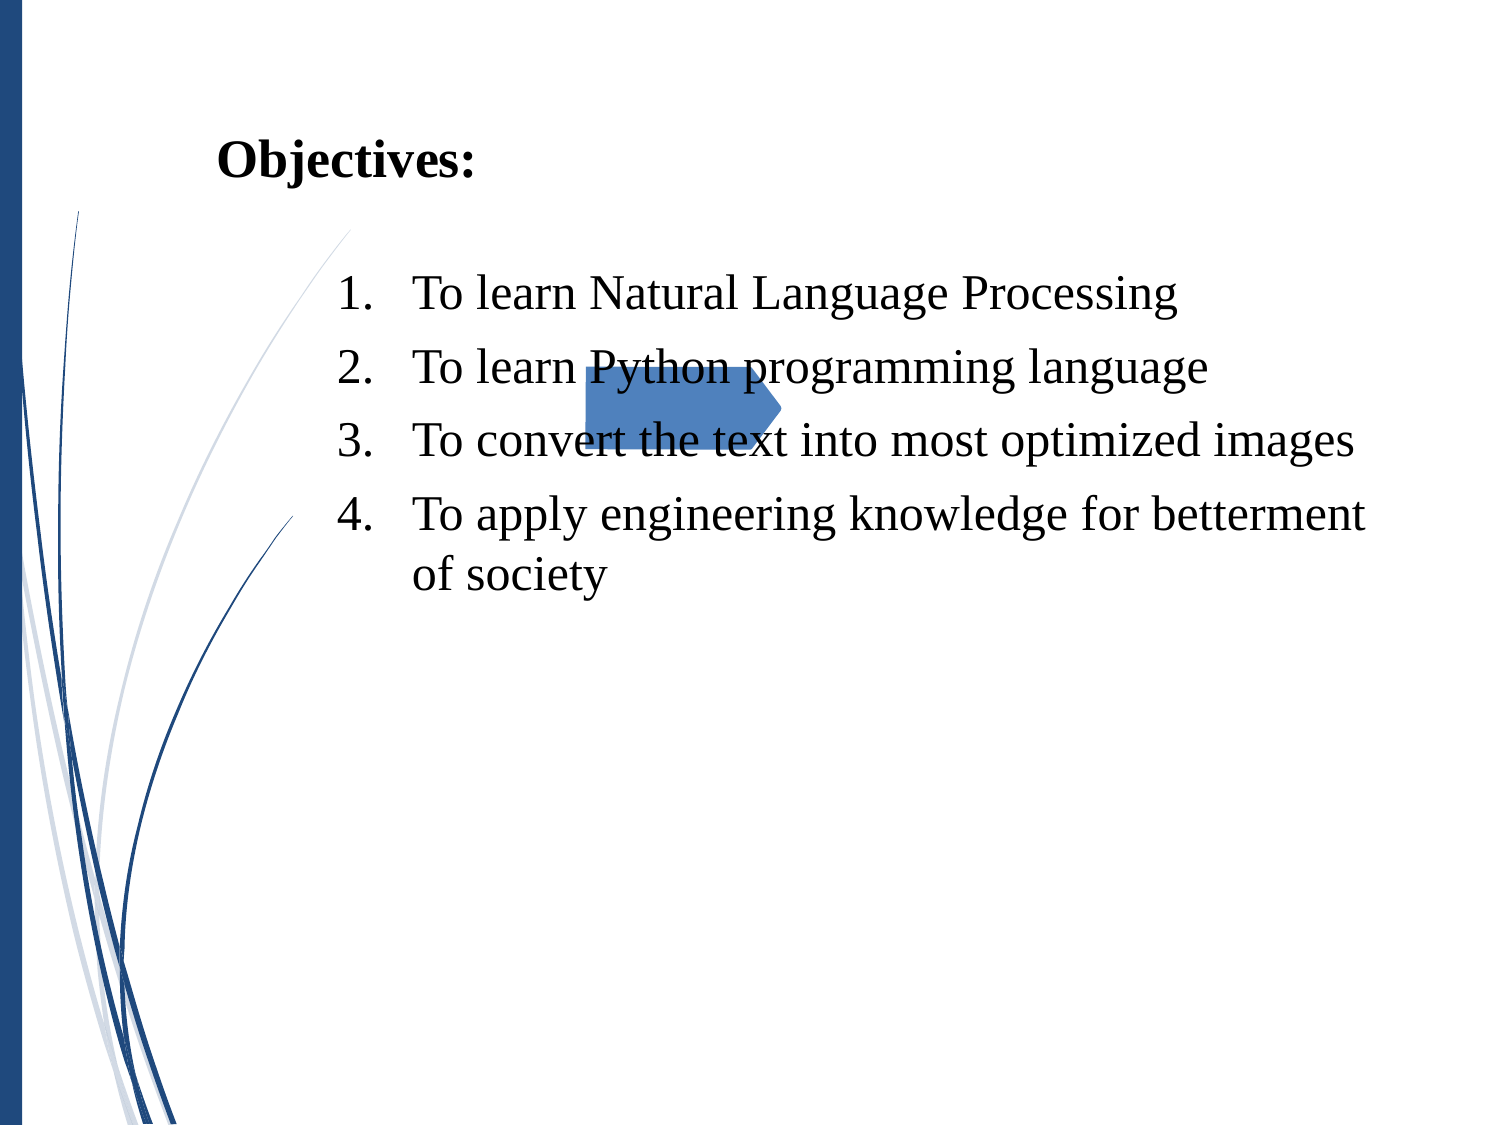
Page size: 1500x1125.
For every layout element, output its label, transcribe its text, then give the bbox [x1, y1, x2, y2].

text_box Objectives: [201, 51, 1298, 262]
text_box To learn Natural Language Processing To learn Python programming language To convert the text into most optimized images To apply engineering knowledge for betterment of society [313, 252, 1411, 873]
